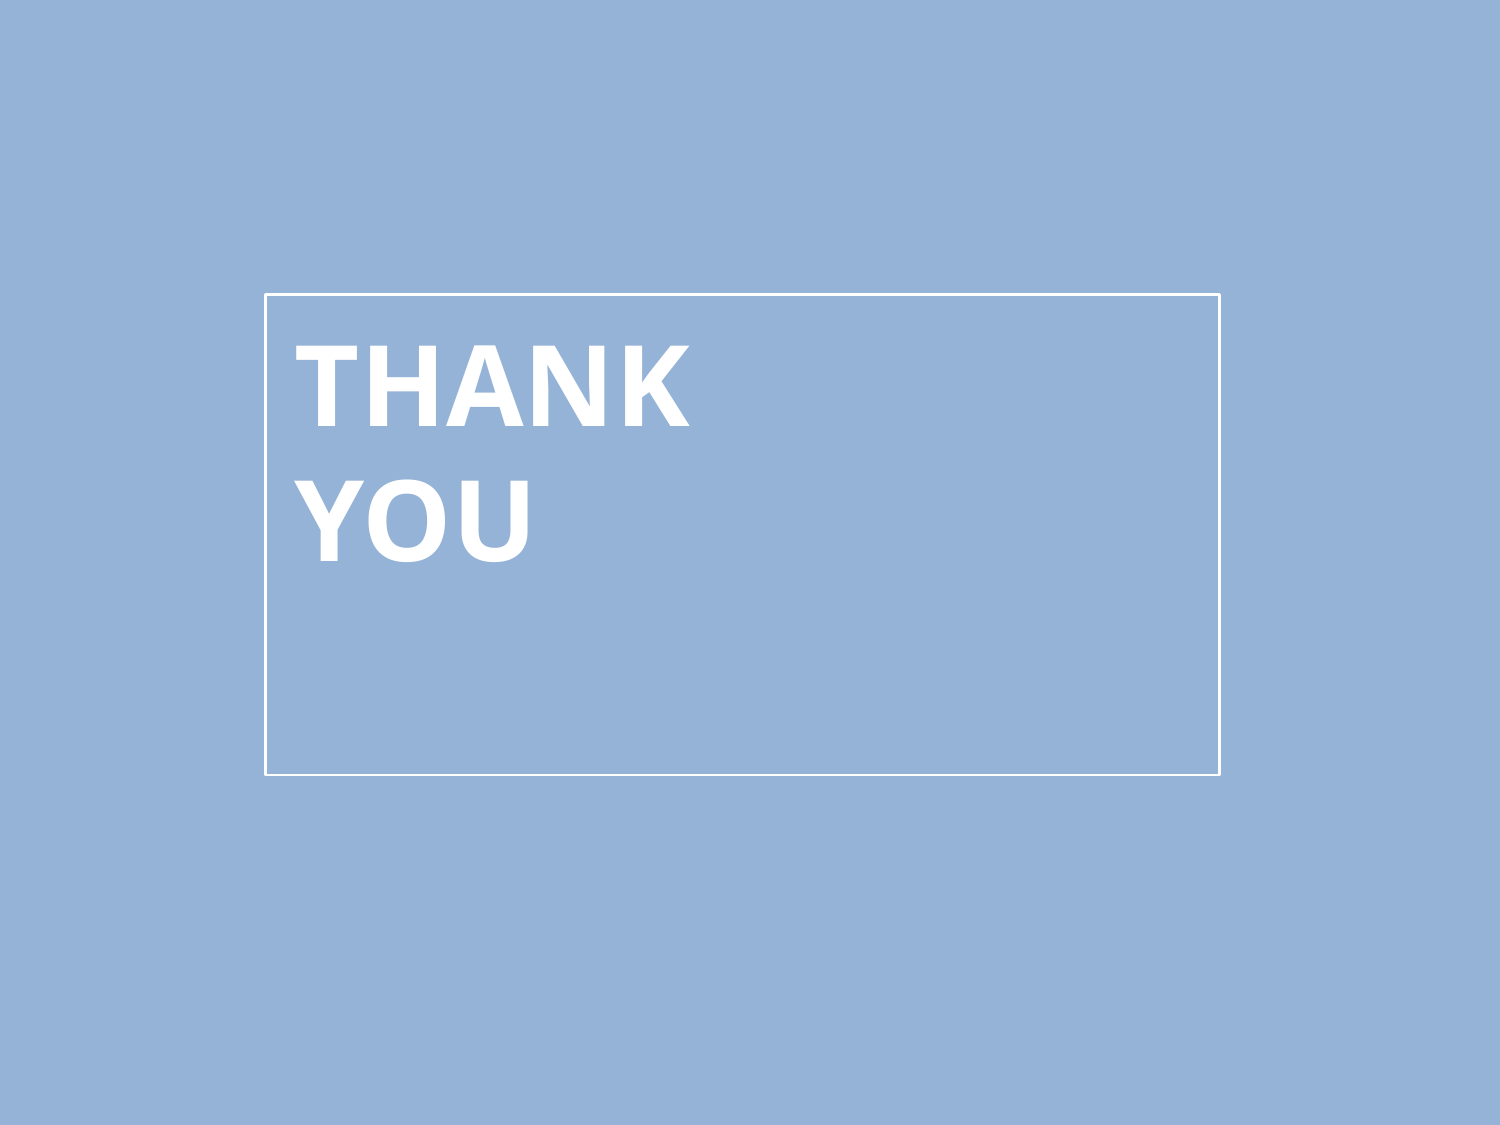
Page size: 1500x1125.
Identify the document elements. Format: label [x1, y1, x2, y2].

text_box [264, 293, 1222, 777]
